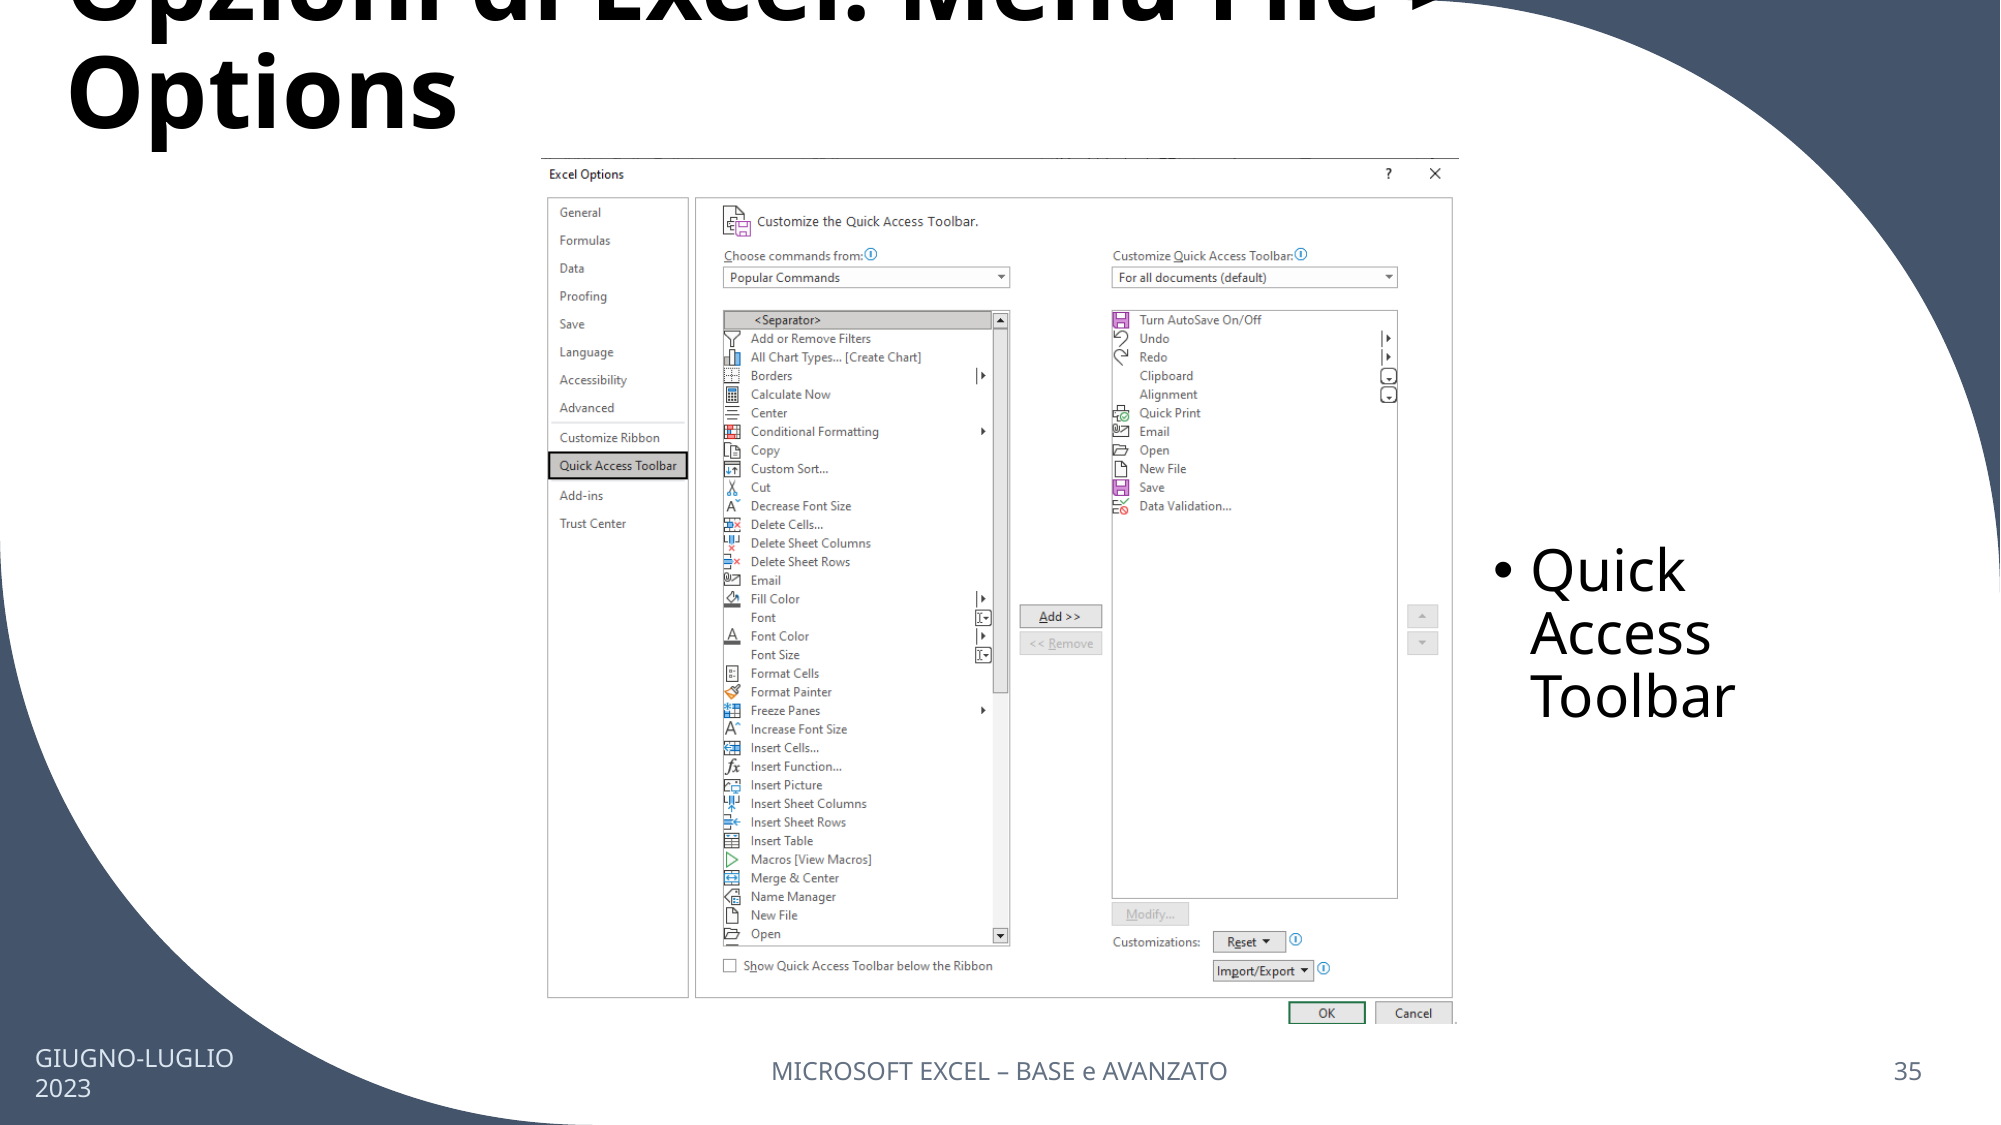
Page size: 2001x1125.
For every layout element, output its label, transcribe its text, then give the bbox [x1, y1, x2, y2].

picture [541, 158, 1459, 1024]
slide_number 35 [1665, 1042, 1938, 1103]
text_box Quick Access Toolbar [1478, 533, 1895, 591]
slide_number GIUGNO-LUGLIO 2023 [19, 1042, 299, 1103]
title Opzioni di Excel: Menu File > Options [50, 0, 1722, 158]
footer MICROSOFT EXCEL – BASE e AVANZATO [662, 1042, 1338, 1103]
